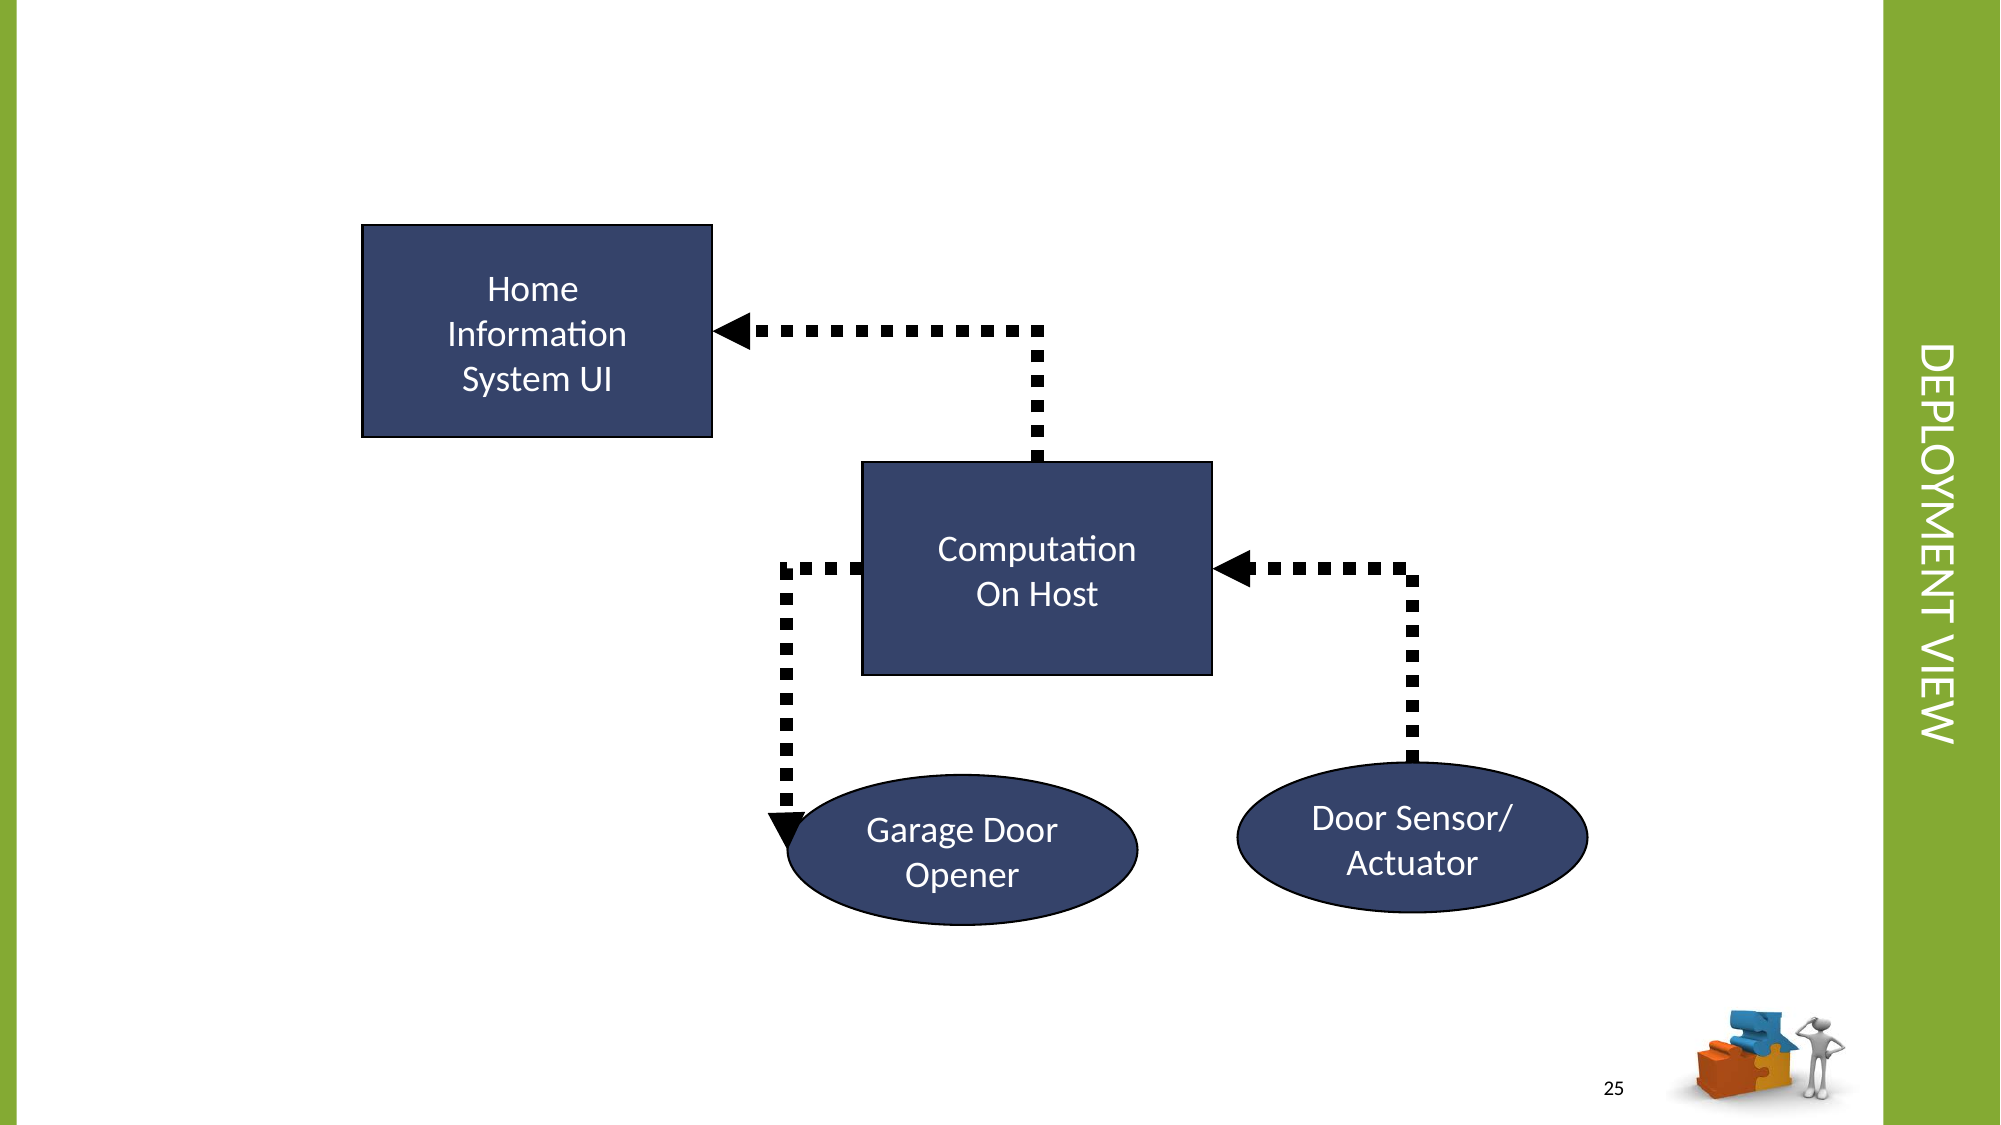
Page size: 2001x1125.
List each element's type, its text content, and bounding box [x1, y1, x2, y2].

text_box Computation On Host [870, 462, 1213, 675]
text_box Garage Door Opener [790, 774, 1138, 925]
title Deployment View [1883, 62, 2000, 1025]
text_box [1215, 565, 1410, 766]
text_box Door Sensor/ Actuator [1237, 762, 1588, 913]
slide_number 25 [1422, 1061, 1640, 1112]
picture [1666, 974, 1868, 1125]
text_box Home Information System UI [362, 224, 713, 438]
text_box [809, 234, 941, 560]
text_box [787, 568, 863, 851]
